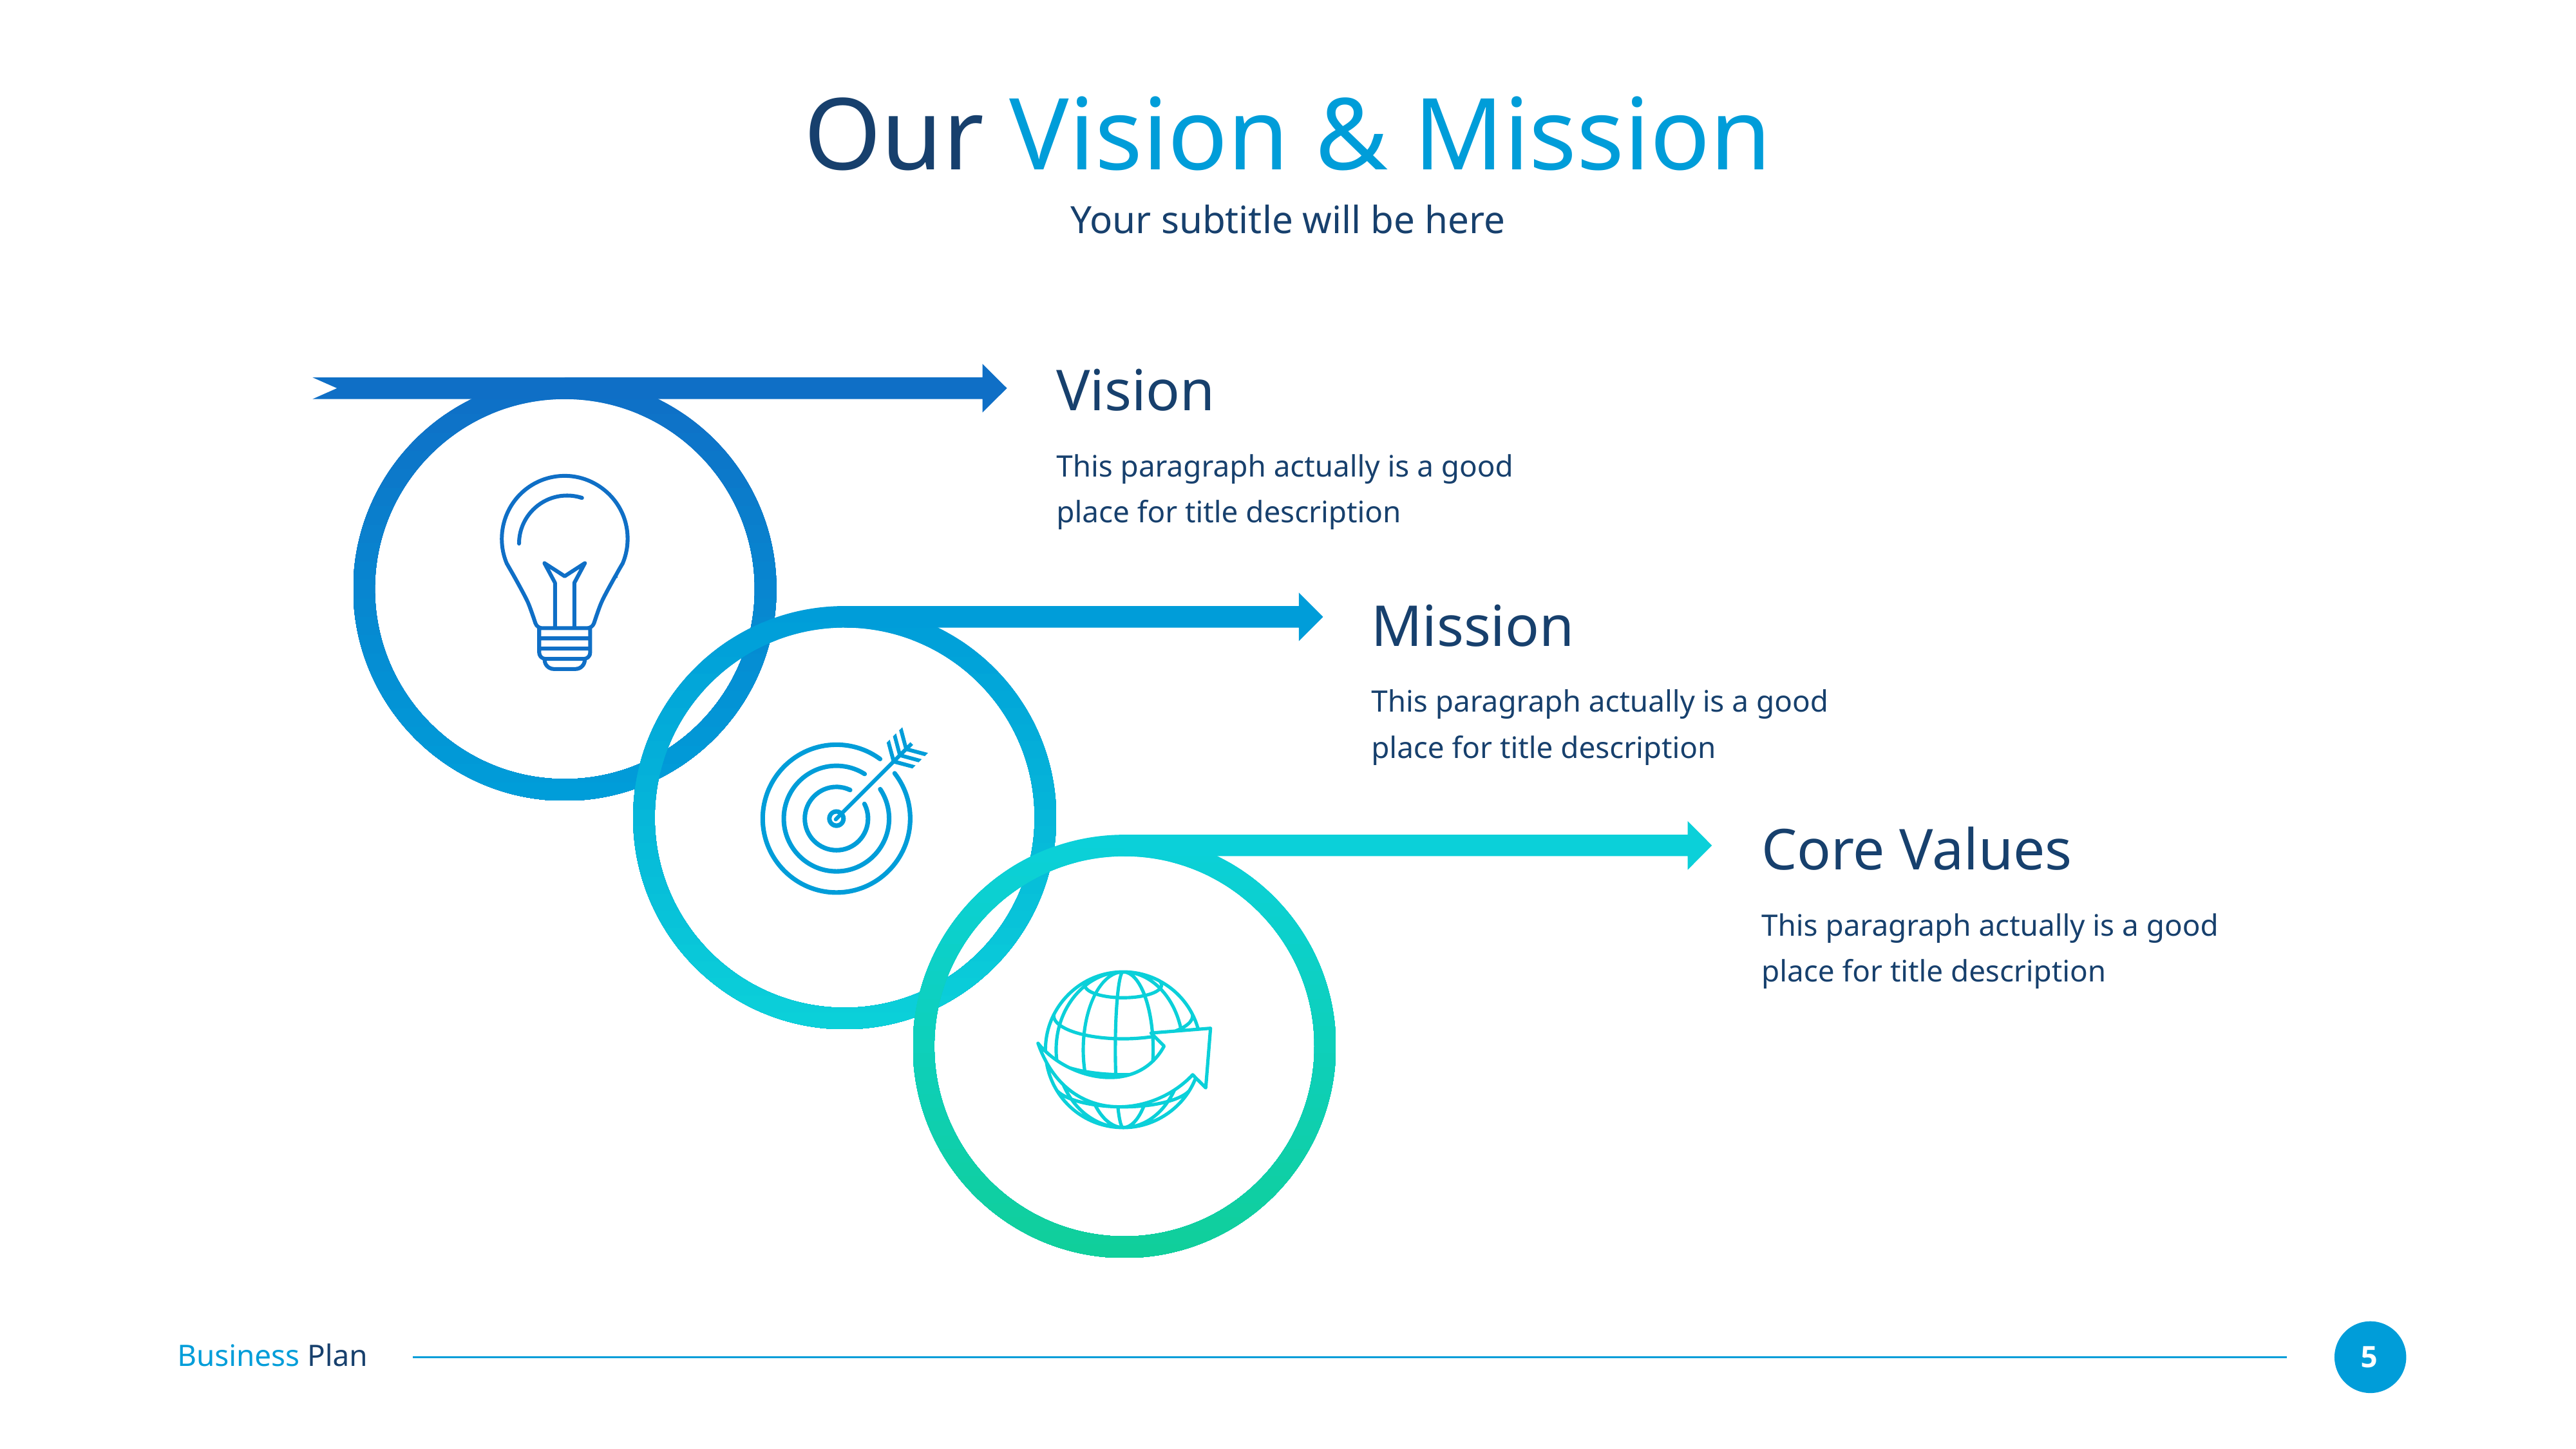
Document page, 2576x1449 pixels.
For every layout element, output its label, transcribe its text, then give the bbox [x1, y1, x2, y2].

text_box [760, 742, 913, 895]
text_box [1036, 970, 1213, 1130]
text_box [633, 606, 920, 1030]
text_box This paragraph actually is a good place for title description [1761, 895, 2297, 985]
text_box Vision [1056, 354, 1593, 423]
list Your subtitle will be here [177, 196, 2399, 243]
text_box [500, 473, 630, 671]
title Our Vision & Mission [177, 70, 2399, 193]
text_box [913, 835, 1336, 1258]
text_box [1124, 820, 1712, 870]
text_box [312, 377, 564, 399]
text_box Core Values [1761, 813, 2297, 882]
text_box [844, 592, 1323, 641]
text_box [659, 643, 770, 779]
text_box [573, 399, 777, 627]
text_box [827, 727, 929, 828]
text_box This paragraph actually is a good place for title description [1056, 437, 1593, 526]
text_box [564, 363, 1007, 413]
text_box [856, 628, 1057, 856]
text_box Mission [1371, 589, 1908, 658]
text_box [939, 872, 1050, 1007]
text_box [353, 399, 639, 801]
text_box This paragraph actually is a good place for title description [1371, 672, 1908, 761]
